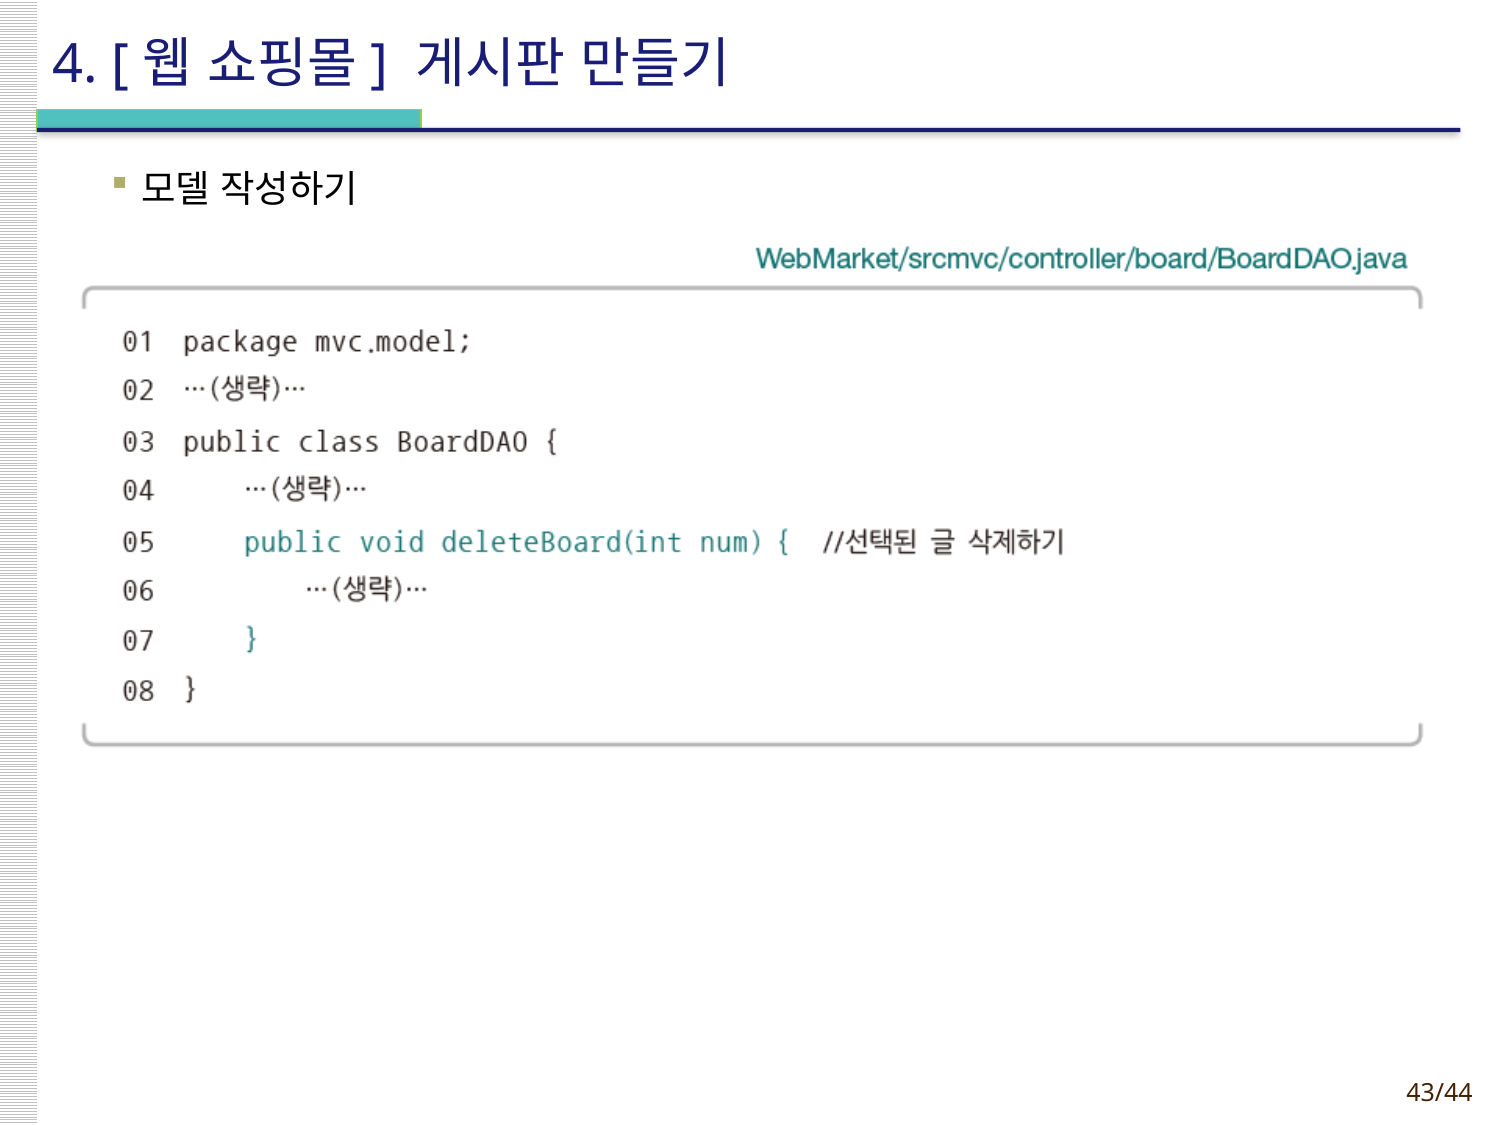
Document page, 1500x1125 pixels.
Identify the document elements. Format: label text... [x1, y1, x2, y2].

list 모델 작성하기 [37, 152, 1463, 1091]
title 4. [웹 쇼핑몰] 게시판 만들기 [37, 13, 1278, 109]
picture [63, 231, 1437, 759]
